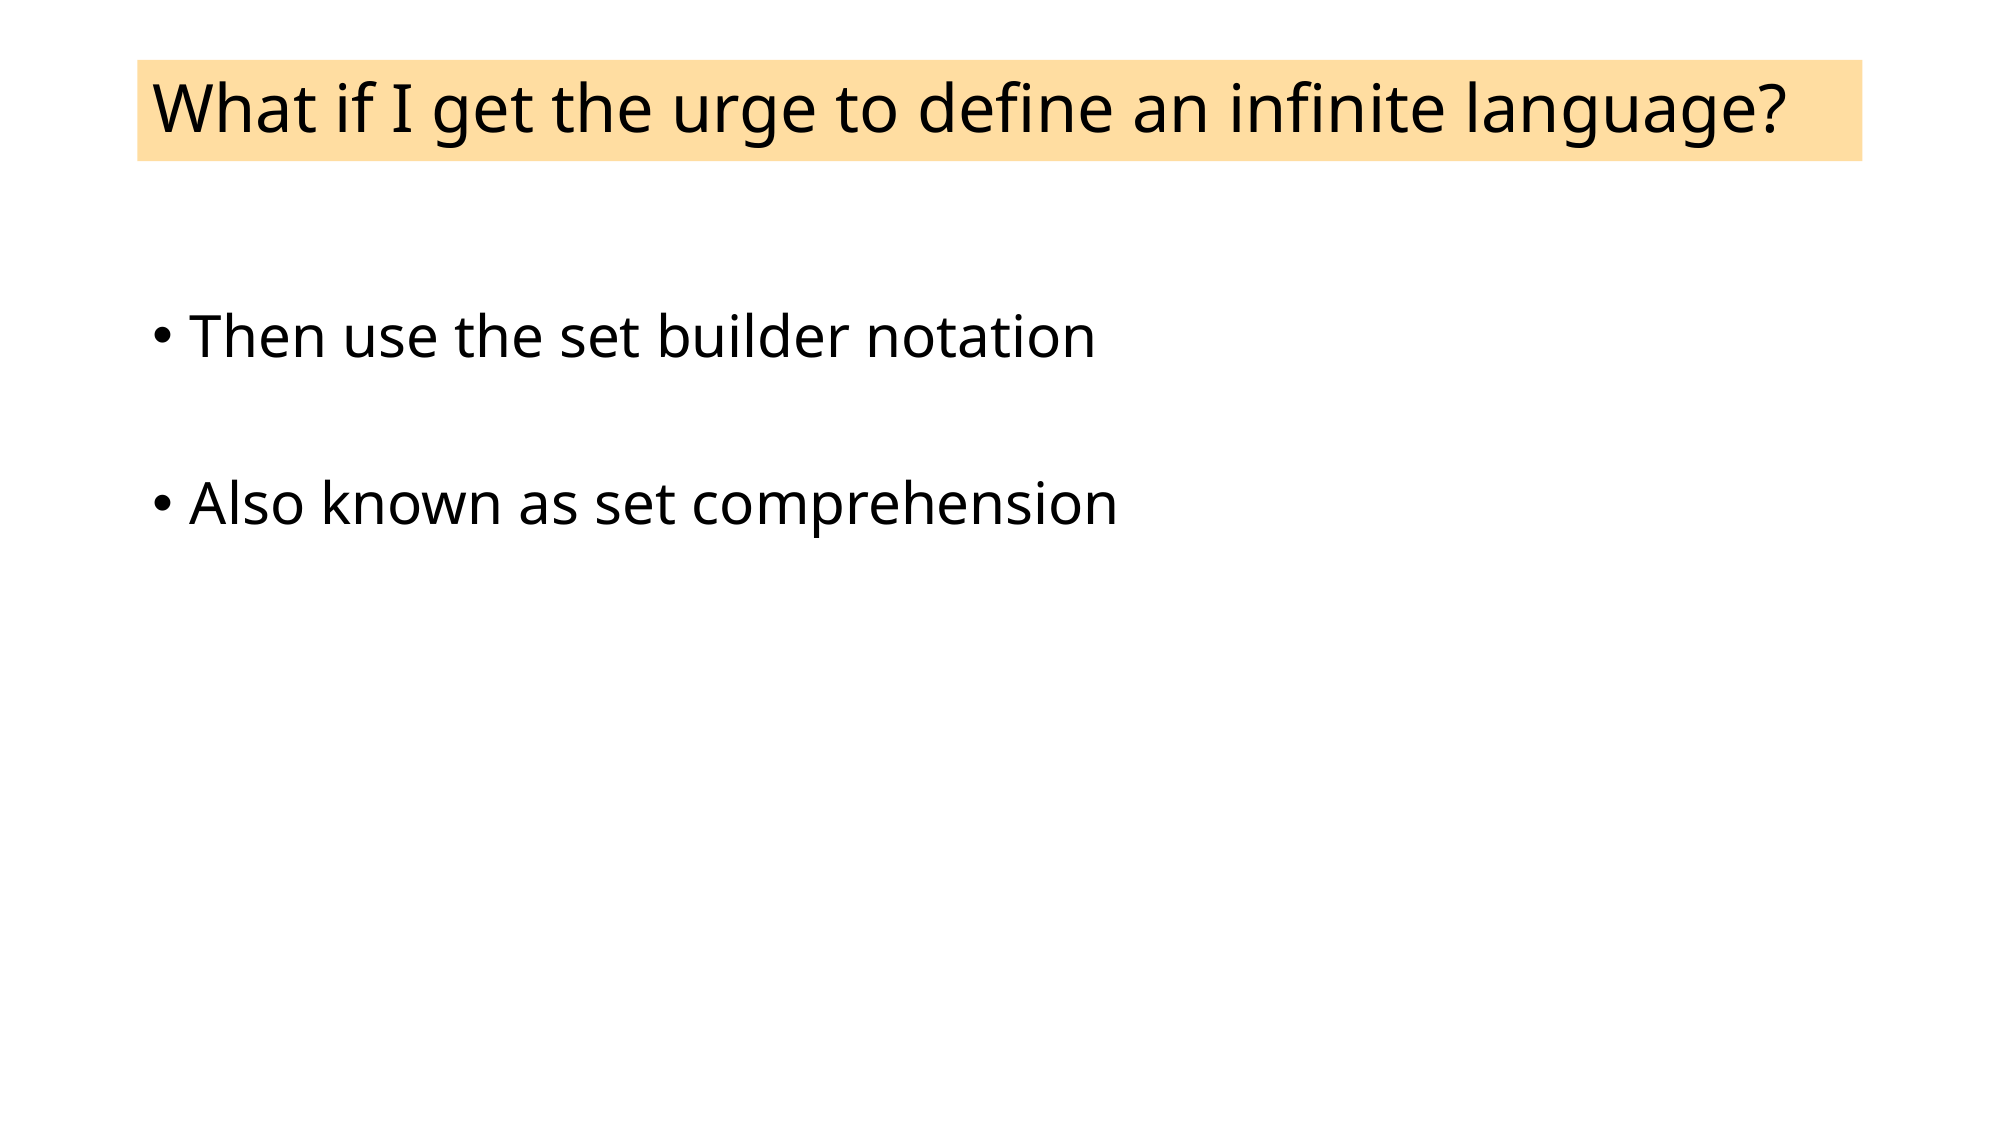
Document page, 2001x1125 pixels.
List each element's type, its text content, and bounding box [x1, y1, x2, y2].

title What if I get the urge to define an infinite language? [137, 59, 1863, 162]
list Then use the set builder notation Also known as set comprehension [137, 299, 1863, 1014]
